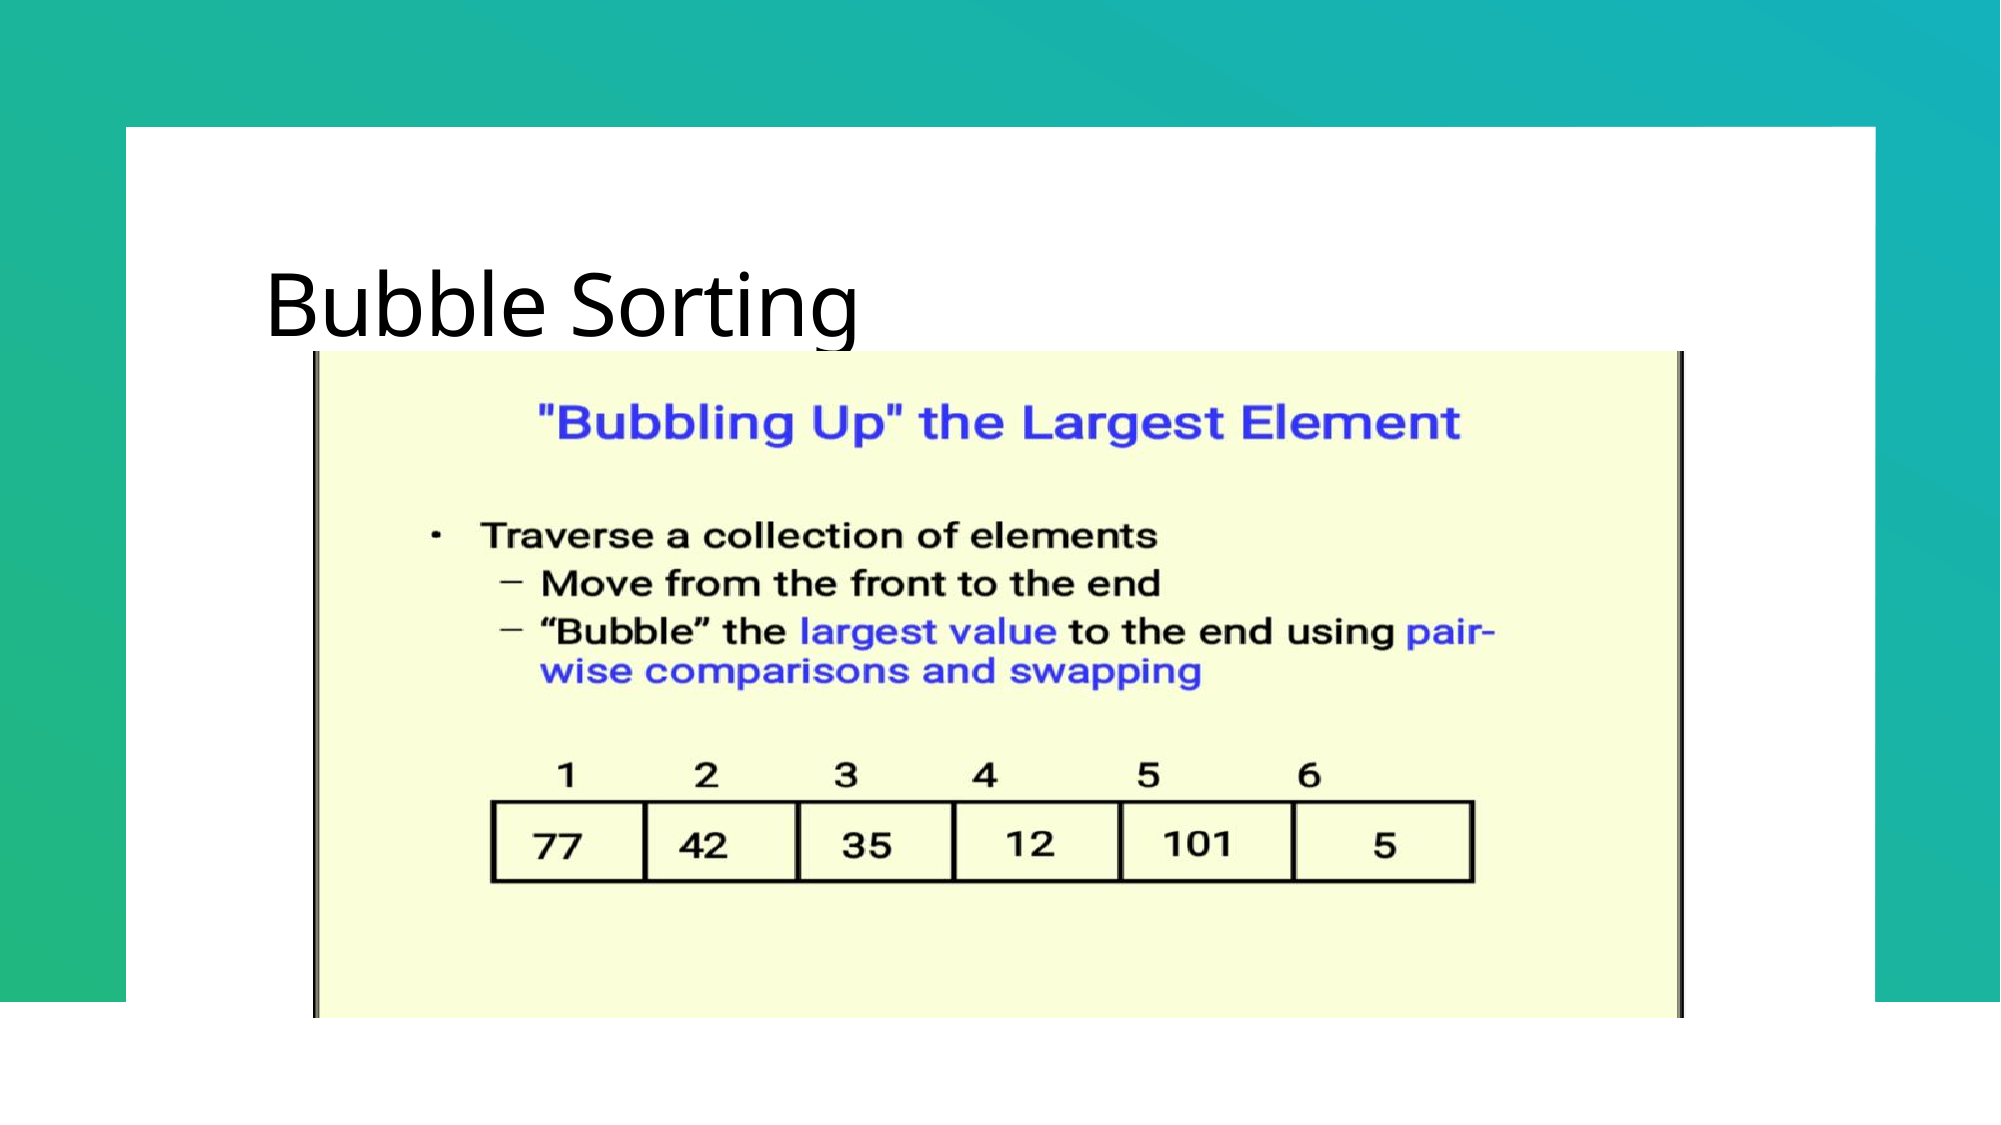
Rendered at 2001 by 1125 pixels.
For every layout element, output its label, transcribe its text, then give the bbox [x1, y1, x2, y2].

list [313, 351, 1686, 1018]
title Bubble Sorting [248, 248, 1749, 375]
